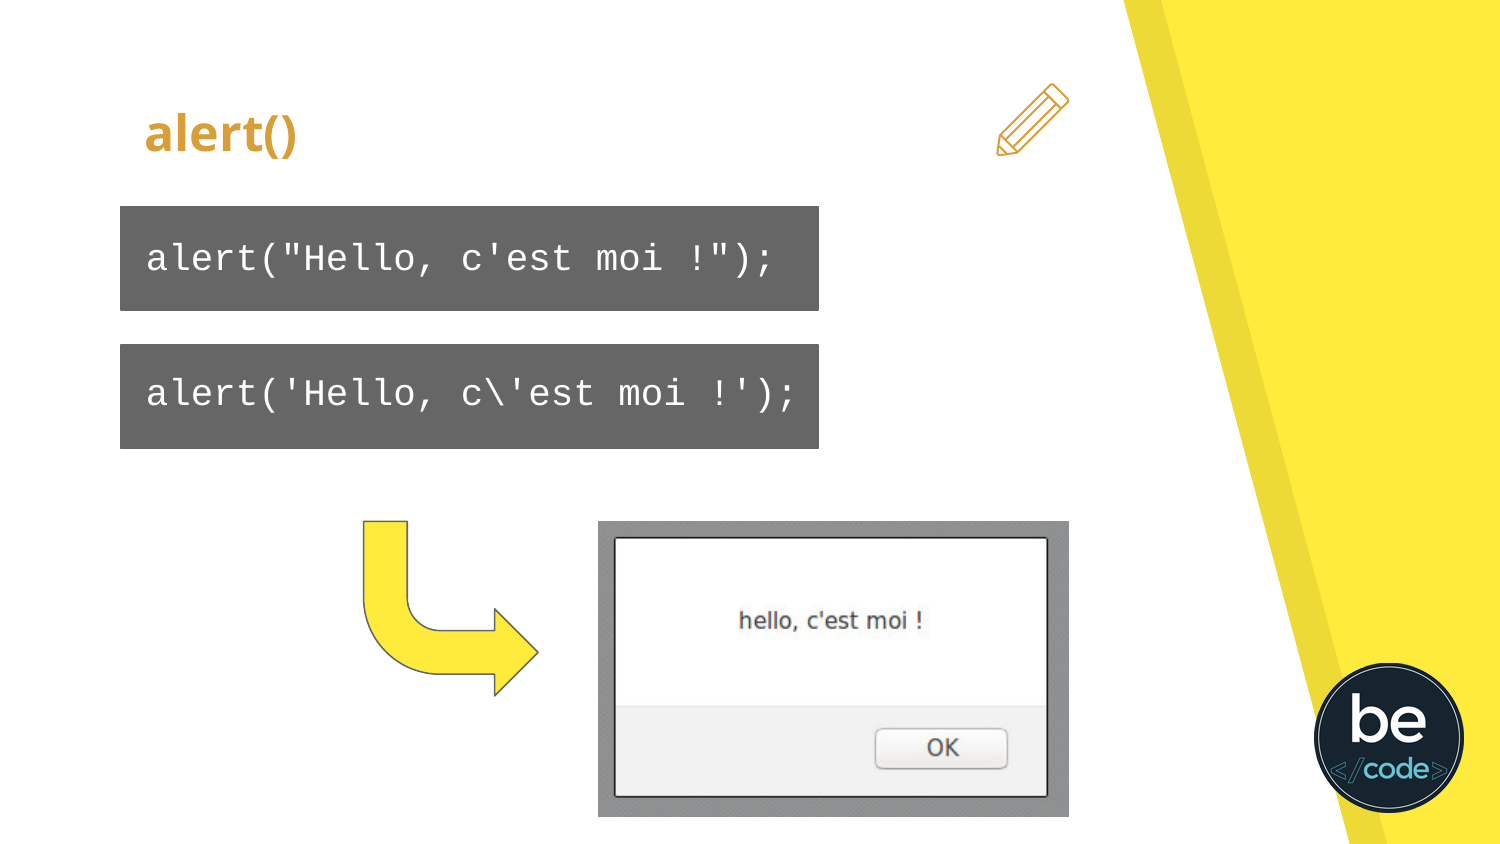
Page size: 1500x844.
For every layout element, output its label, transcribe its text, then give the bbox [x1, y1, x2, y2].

text_box [363, 521, 539, 697]
title alert() [129, 109, 918, 177]
picture [598, 521, 1069, 817]
picture [1314, 663, 1464, 813]
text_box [997, 84, 1069, 156]
text_box [121, 206, 819, 310]
text_box alert("Hello, c'est moi !"); alert('Hello, c\'est moi !'); [130, 217, 981, 598]
text_box [121, 345, 130, 449]
